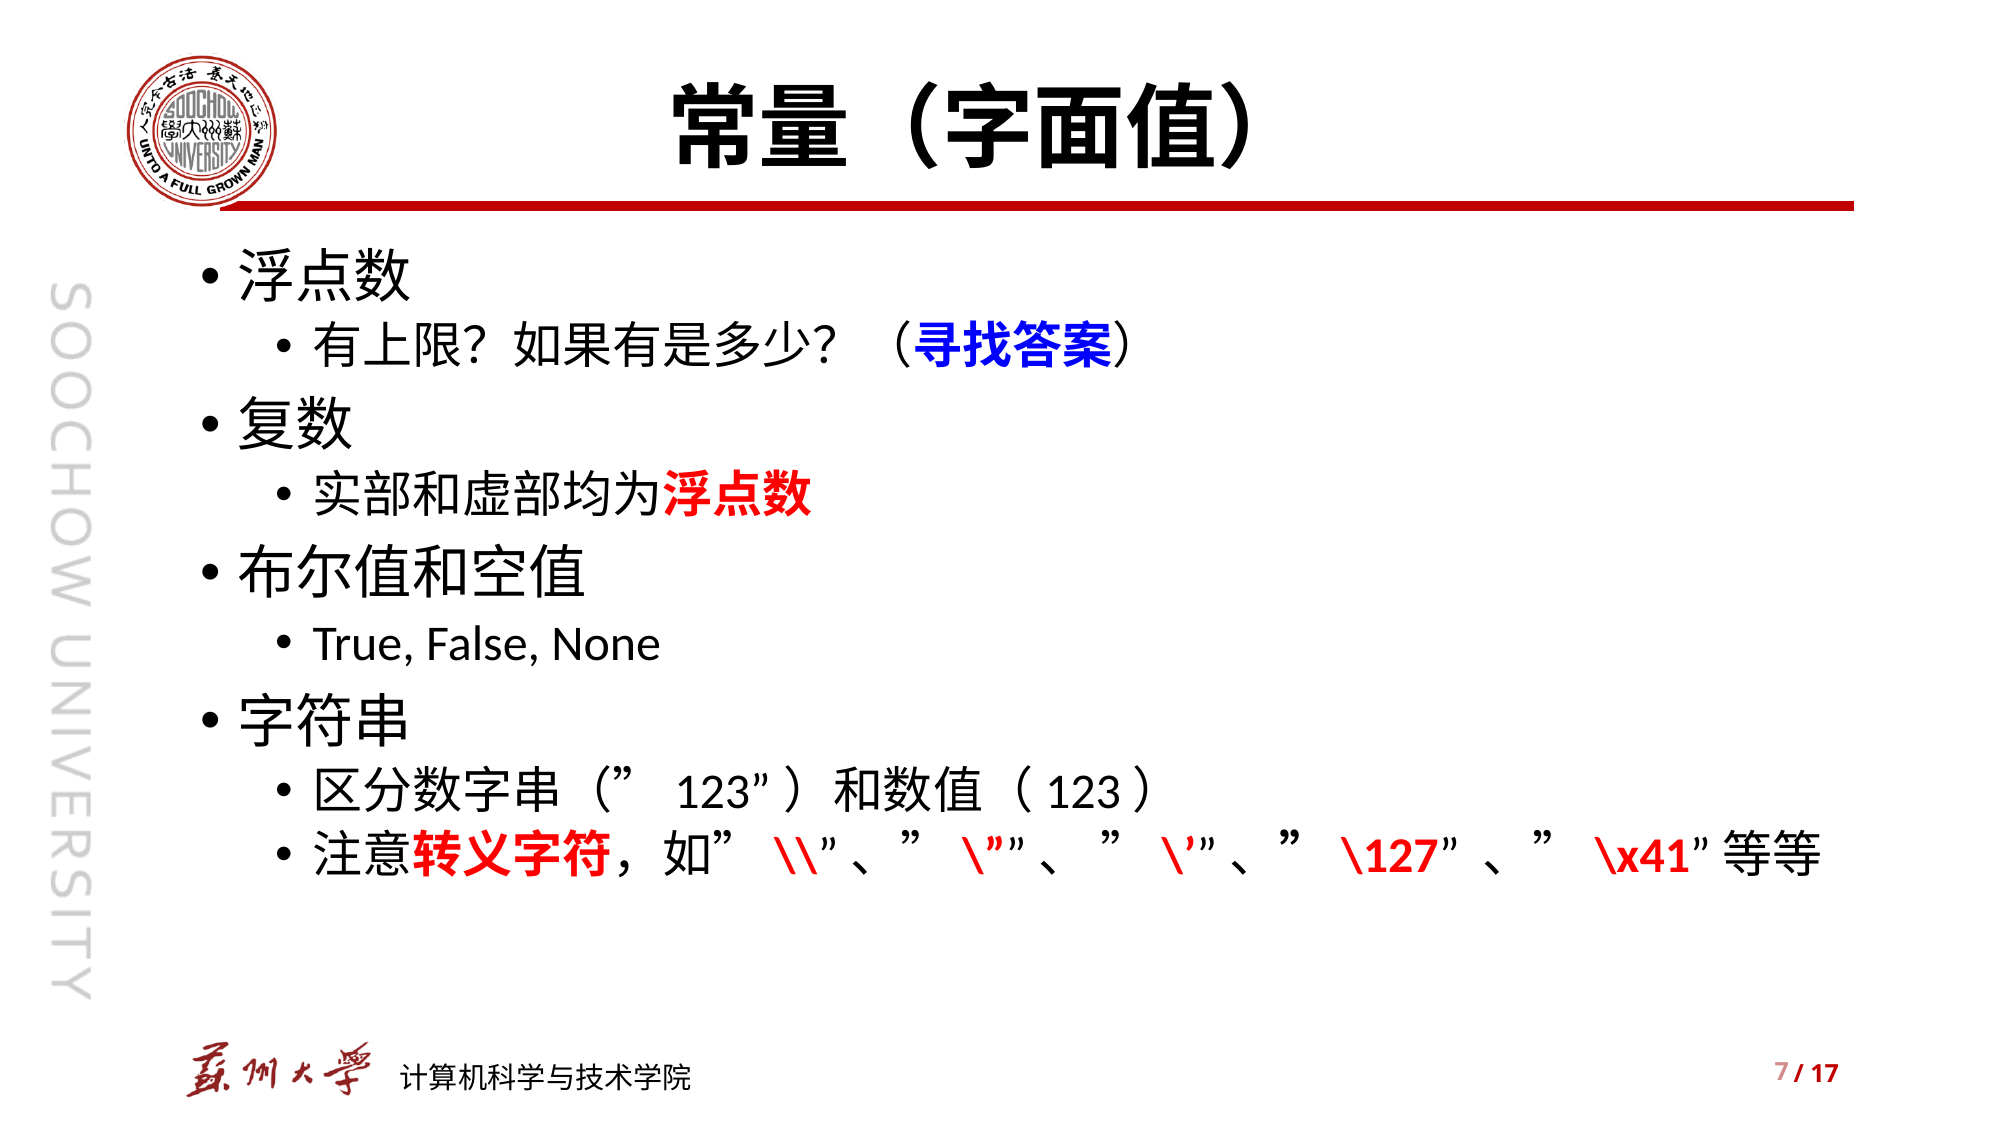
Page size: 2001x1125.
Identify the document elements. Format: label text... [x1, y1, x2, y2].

list 浮点数 有上限？如果有是多少？（寻找答案） 复数 实部和虚部均为浮点数 布尔值和空值 True, False, None 字符串 区分数字串（”123”）和数值（123） 注意转义字符，如”\\”、”\””、 ”\’”、”\127” 、”\x41”等等 [184, 240, 1854, 1014]
slide_number 7 [1412, 1042, 1804, 1103]
picture [41, 267, 103, 1012]
picture [122, 51, 282, 60]
picture [184, 1038, 380, 1099]
picture [122, 202, 282, 211]
title 常量（字面值） [122, 60, 1854, 202]
